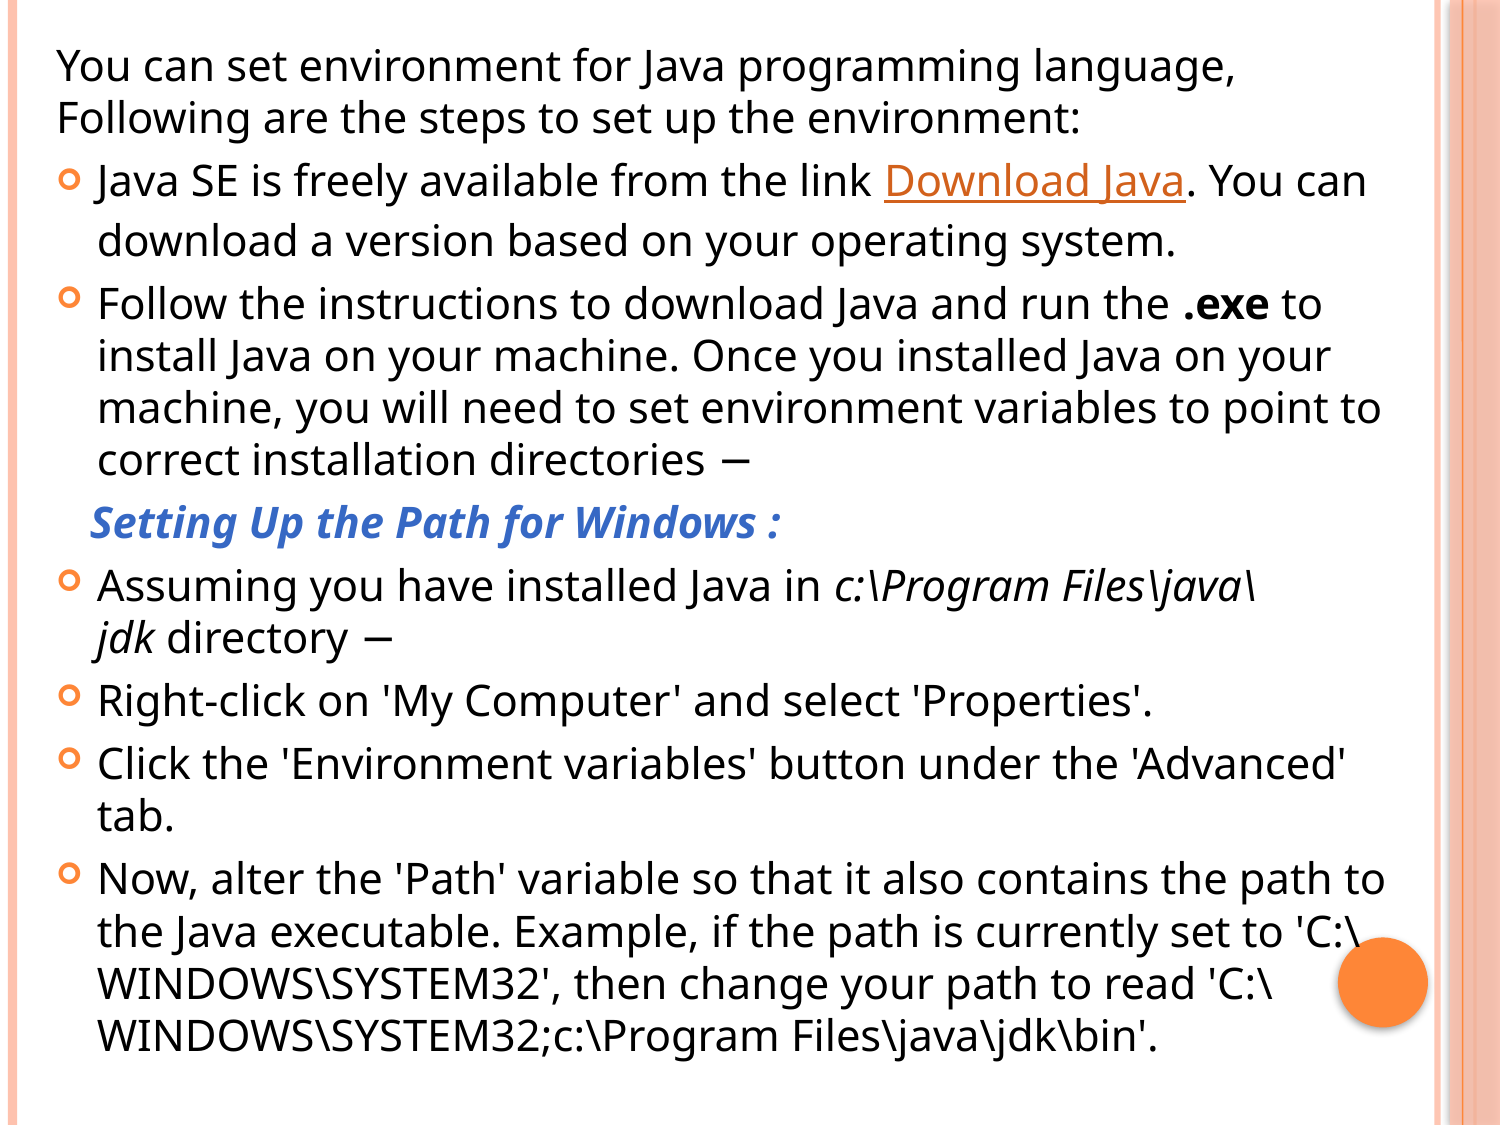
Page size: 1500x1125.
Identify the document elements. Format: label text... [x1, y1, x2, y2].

list You can set environment for Java programming language, Following are the steps to set up the environment: Java SE is freely available from the link Download Java. You can download a version based on your operating system. Follow the instructions to download Java and run the .exe to install Java on your machine. Once you installed Java on your machine, you will need to set environment variables to point to correct installation directories − Setting Up the Path for Windows : Assuming you have installed Java in c:\Program Files\java\jdk directory − Right-click on 'My Computer' and select 'Properties'. Click the 'Environment variables' button under the 'Advanced' tab. Now, alter the 'Path' variable so that it also contains the path to the Java executable. Example, if the path is currently set to 'C:\WINDOWS\SYSTEM32', then change your path to read 'C:\WINDOWS\SYSTEM32;c:\Program Files\java\jdk\bin'. [41, 30, 1412, 1083]
